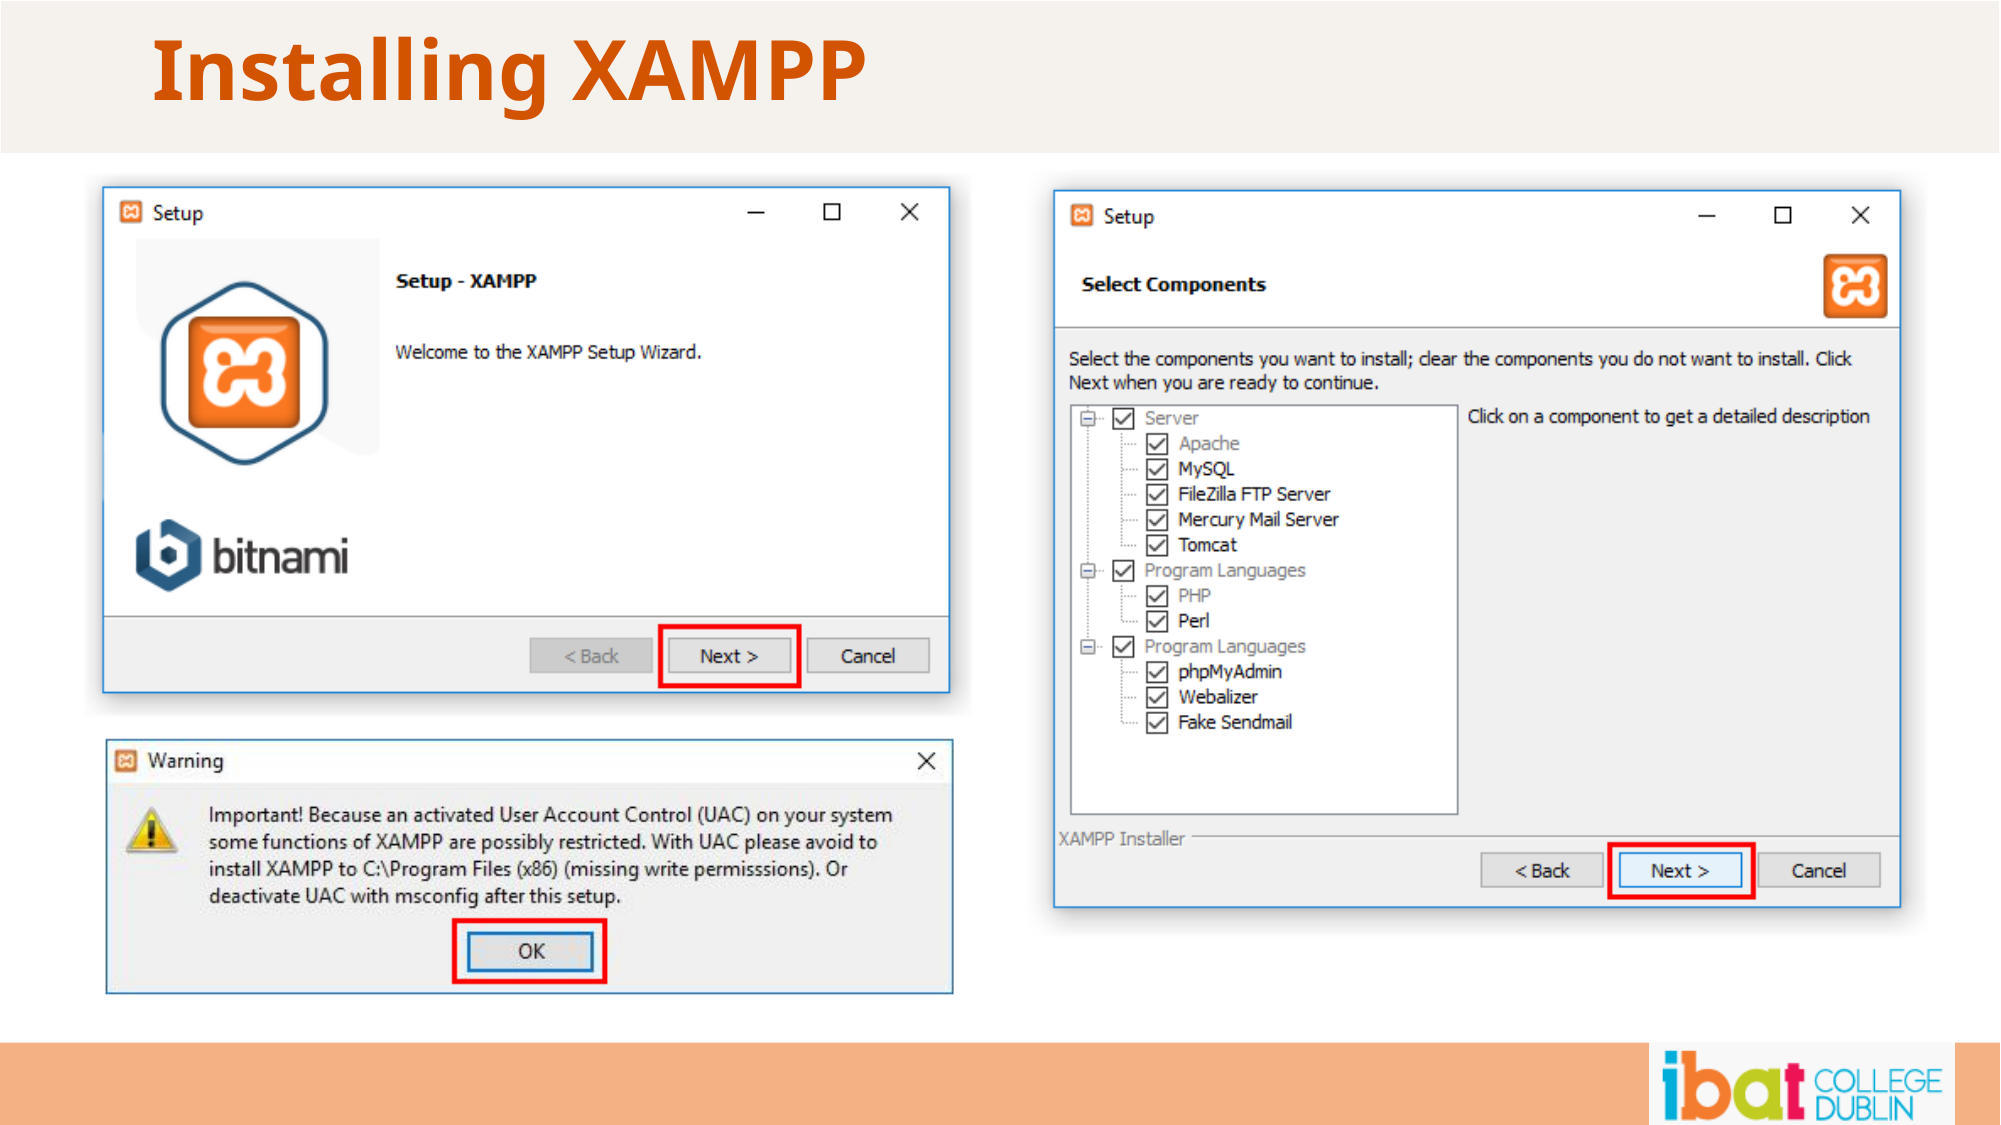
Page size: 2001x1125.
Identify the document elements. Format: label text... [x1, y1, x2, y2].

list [79, 158, 1964, 1030]
title Installing XAMPP [137, 22, 1863, 126]
picture [1649, 1042, 1955, 1125]
